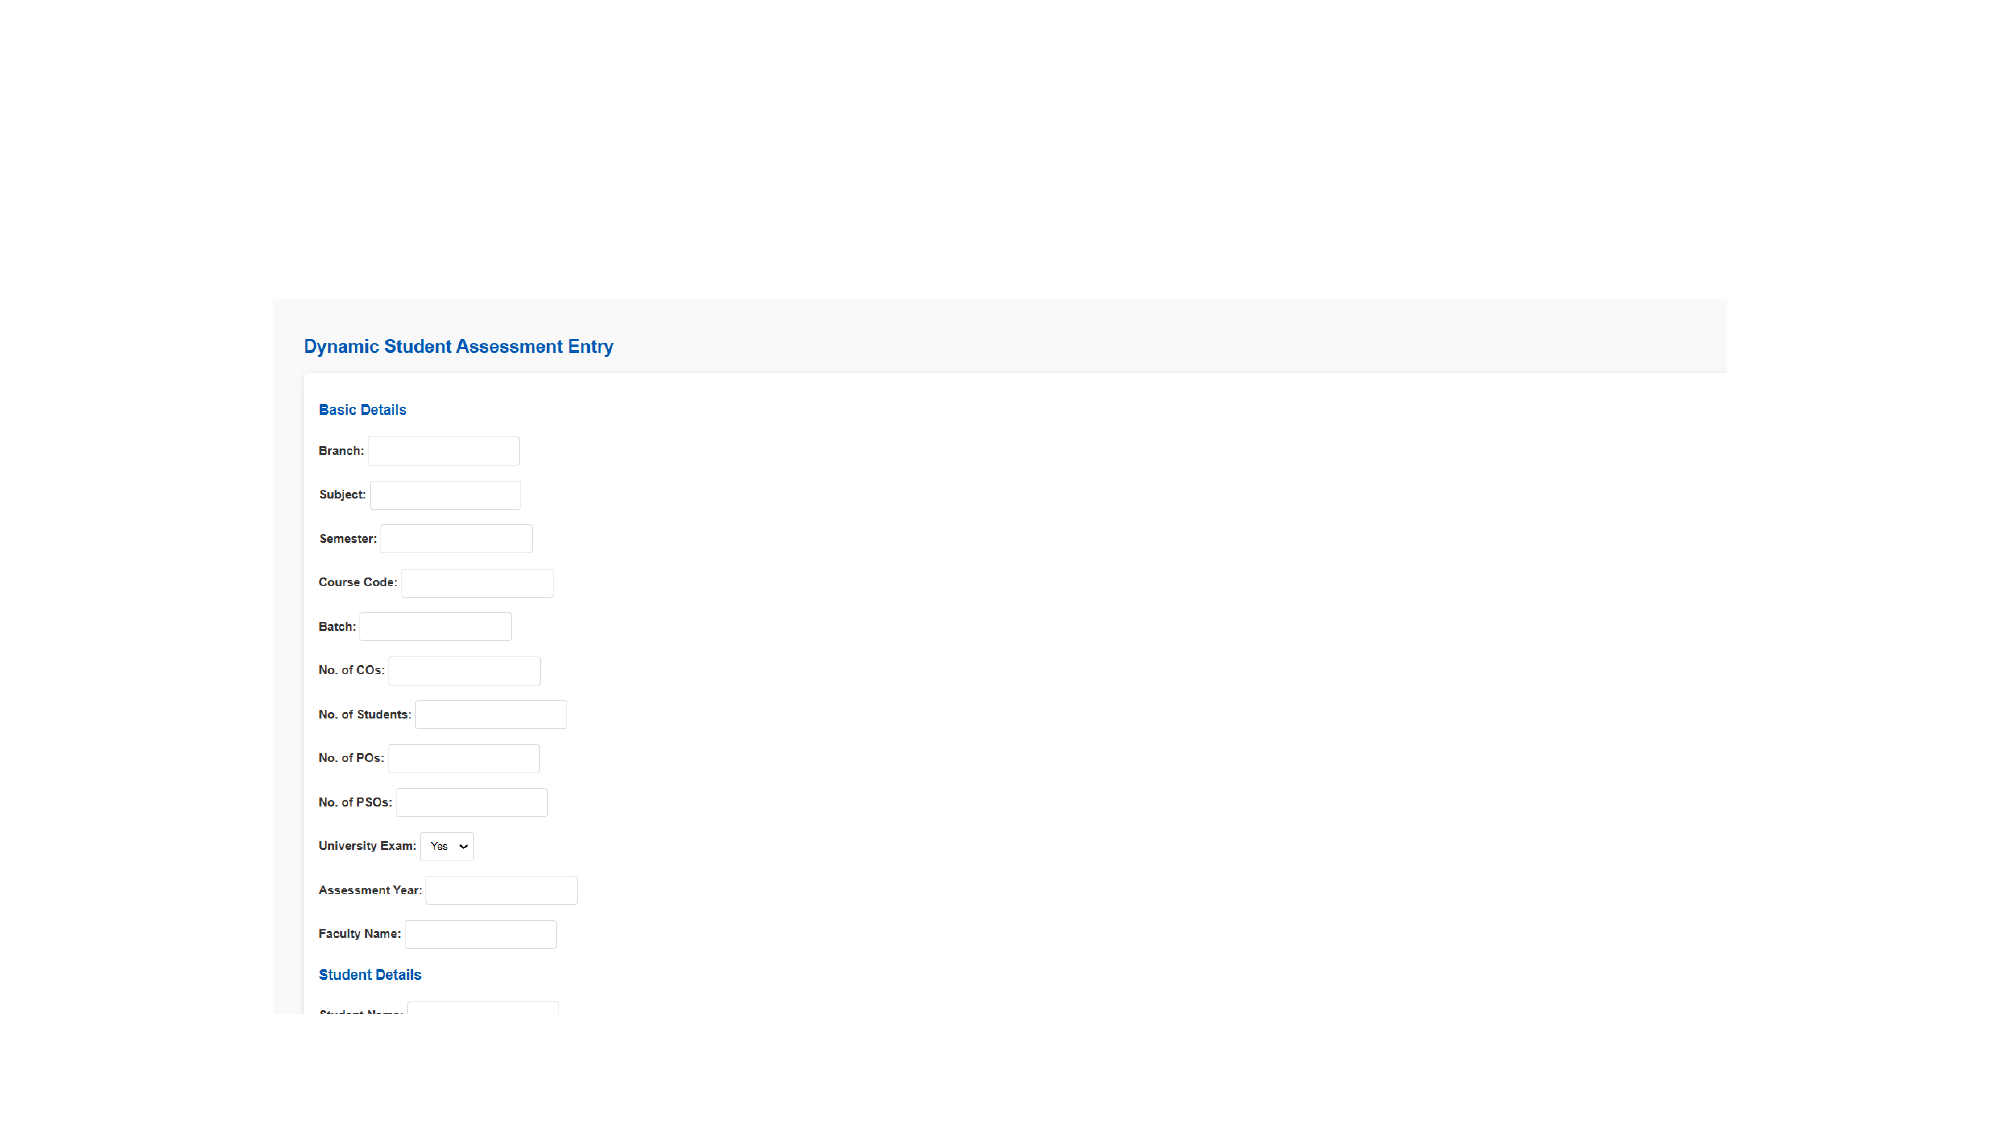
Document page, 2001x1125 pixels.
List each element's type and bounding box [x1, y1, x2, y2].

list [273, 299, 1727, 1014]
